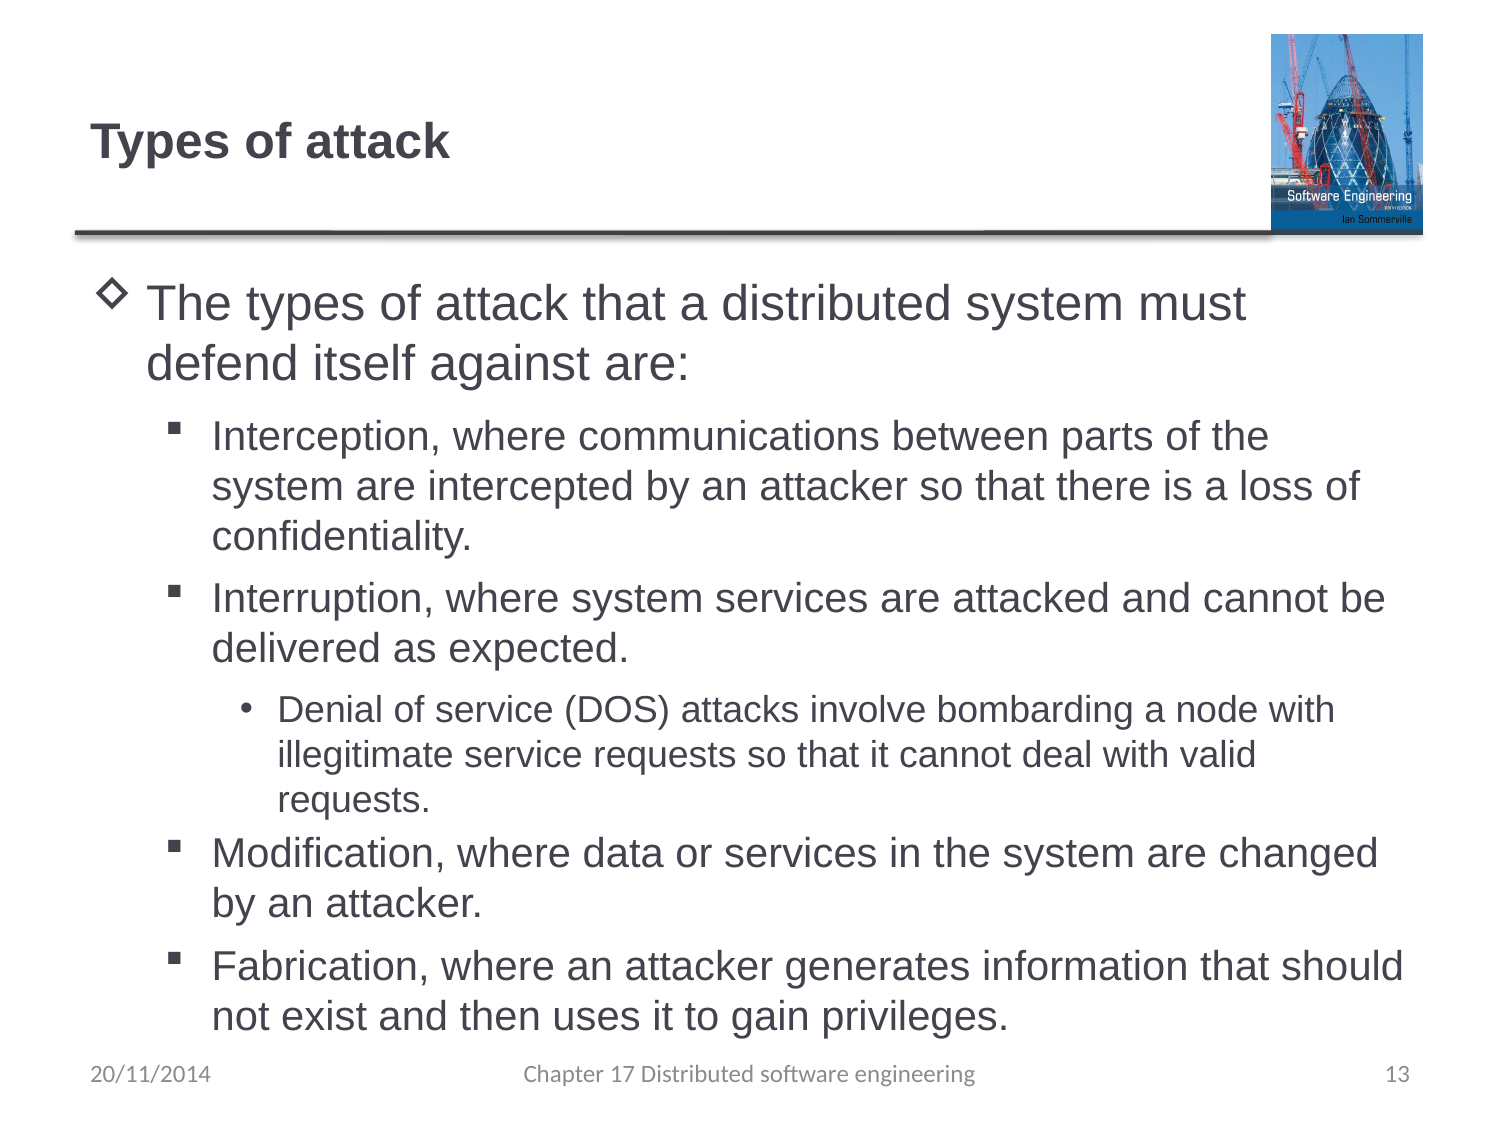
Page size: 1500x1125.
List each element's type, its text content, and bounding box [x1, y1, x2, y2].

title Types of attack [74, 44, 1272, 233]
picture [1271, 34, 1423, 230]
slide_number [75, 1042, 425, 1103]
footer Chapter 17 Distributed software engineering [425, 1042, 1074, 1103]
slide_number 13 [1074, 1042, 1425, 1103]
list The types of attack that a distributed system must defend itself against are: Interception, where communications between parts of the system are intercepted by an attacker so that there is a loss of confidentiality. Interruption, where system services are attacked and cannot be delivered as expected. Denial of service (DOS) attacks involve bombarding a node with illegitimate service requests so that it cannot deal with valid requests. Modification, where data or services in the system are changed by an attacker. Fabrication, where an attacker generates information that should not exist and then uses it to gain privileges. [75, 262, 1425, 1042]
